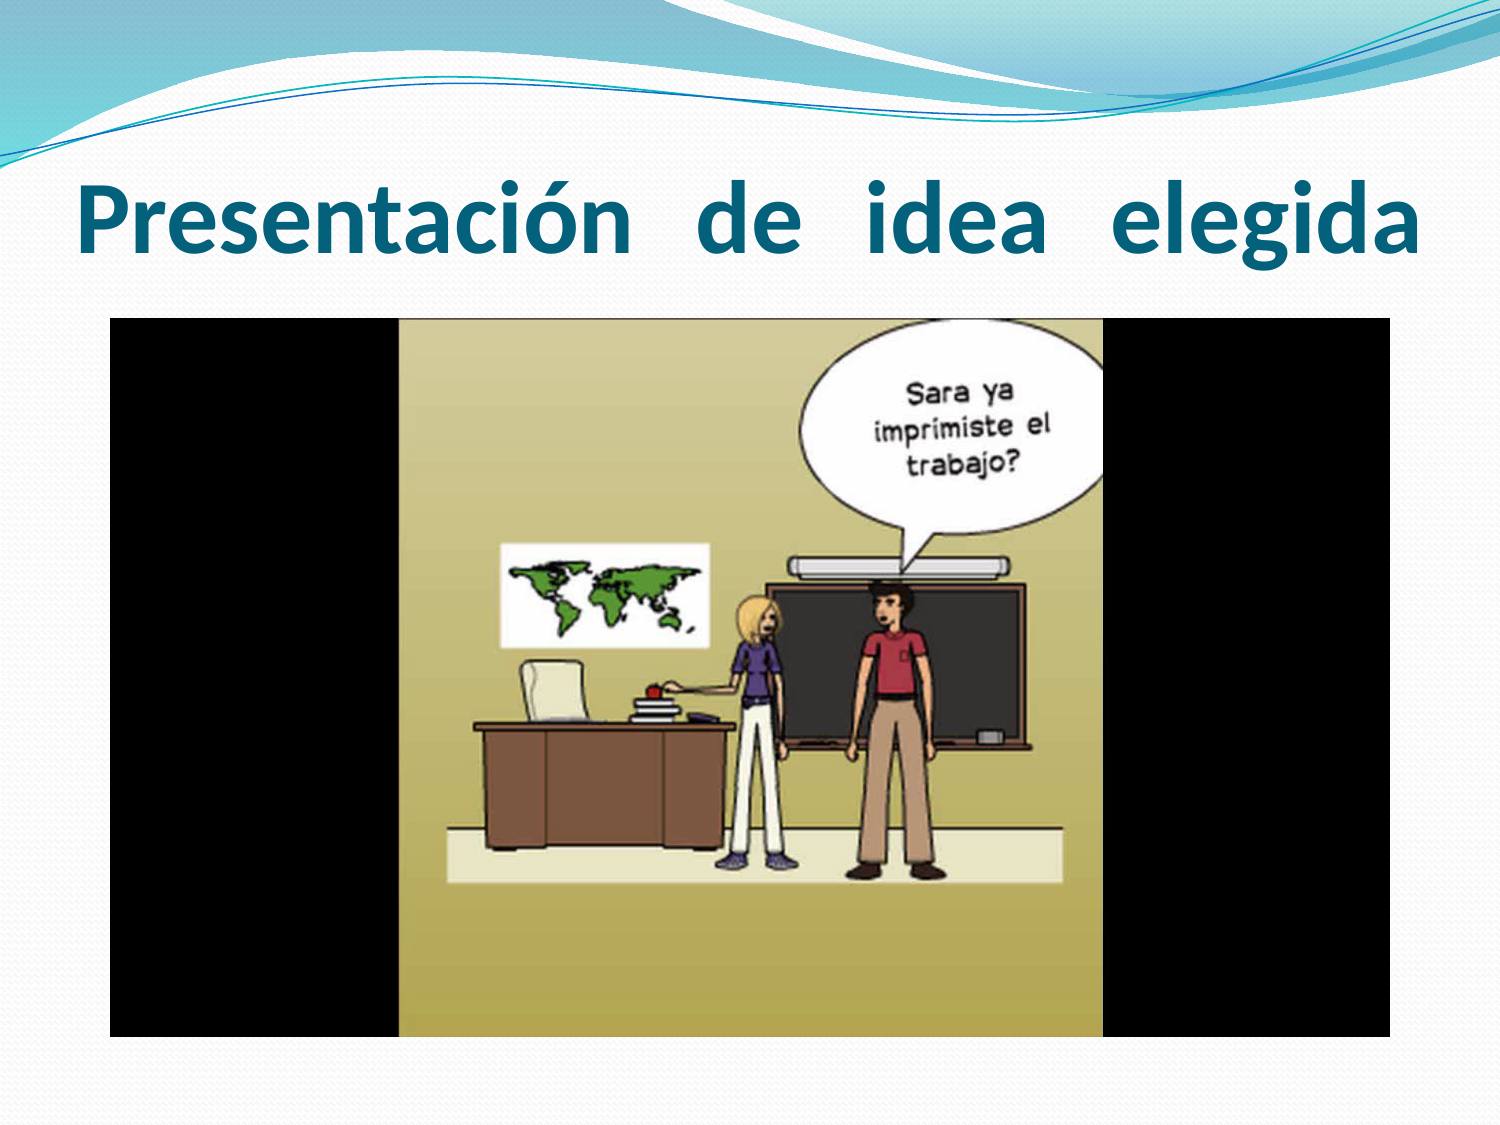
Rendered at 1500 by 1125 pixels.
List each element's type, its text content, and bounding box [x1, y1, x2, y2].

title Presentación de idea elegida [75, 115, 1425, 525]
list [109, 317, 1391, 1038]
